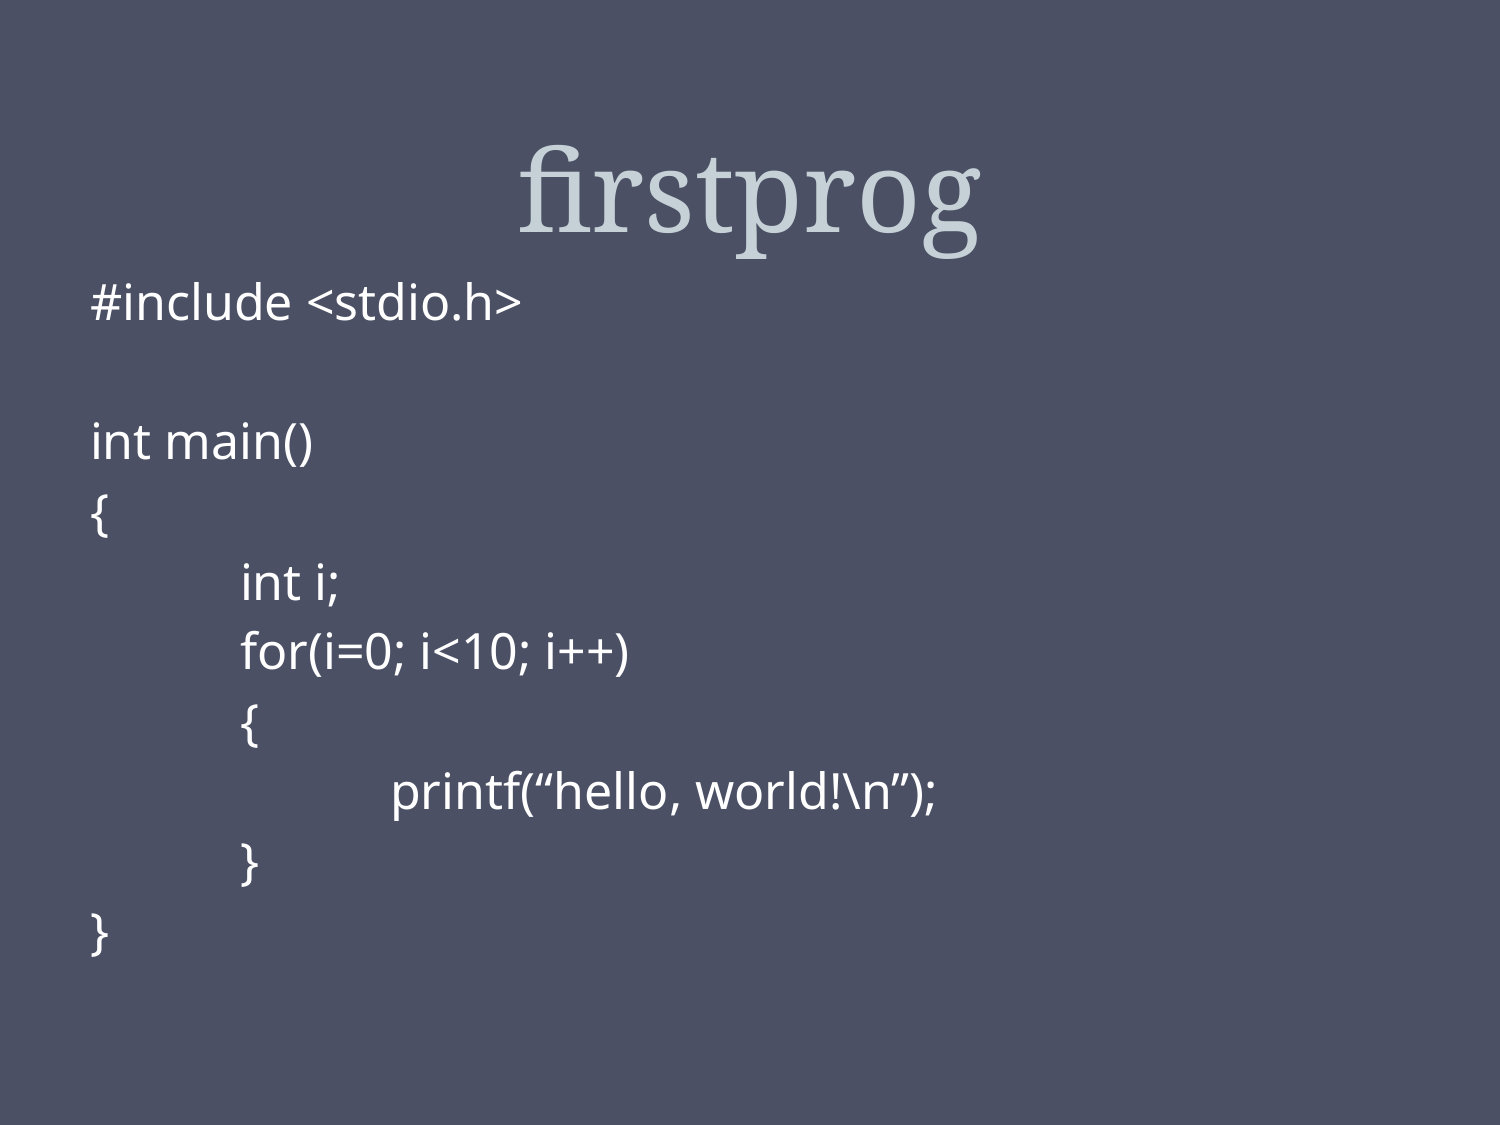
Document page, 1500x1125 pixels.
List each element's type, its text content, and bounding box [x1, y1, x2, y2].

title firstprog [75, 0, 1425, 262]
list #include <stdio.h> int main() { int i; for(i=0; i<10; i++) { printf(“hello, world!\n”); } } [75, 262, 1425, 1005]
